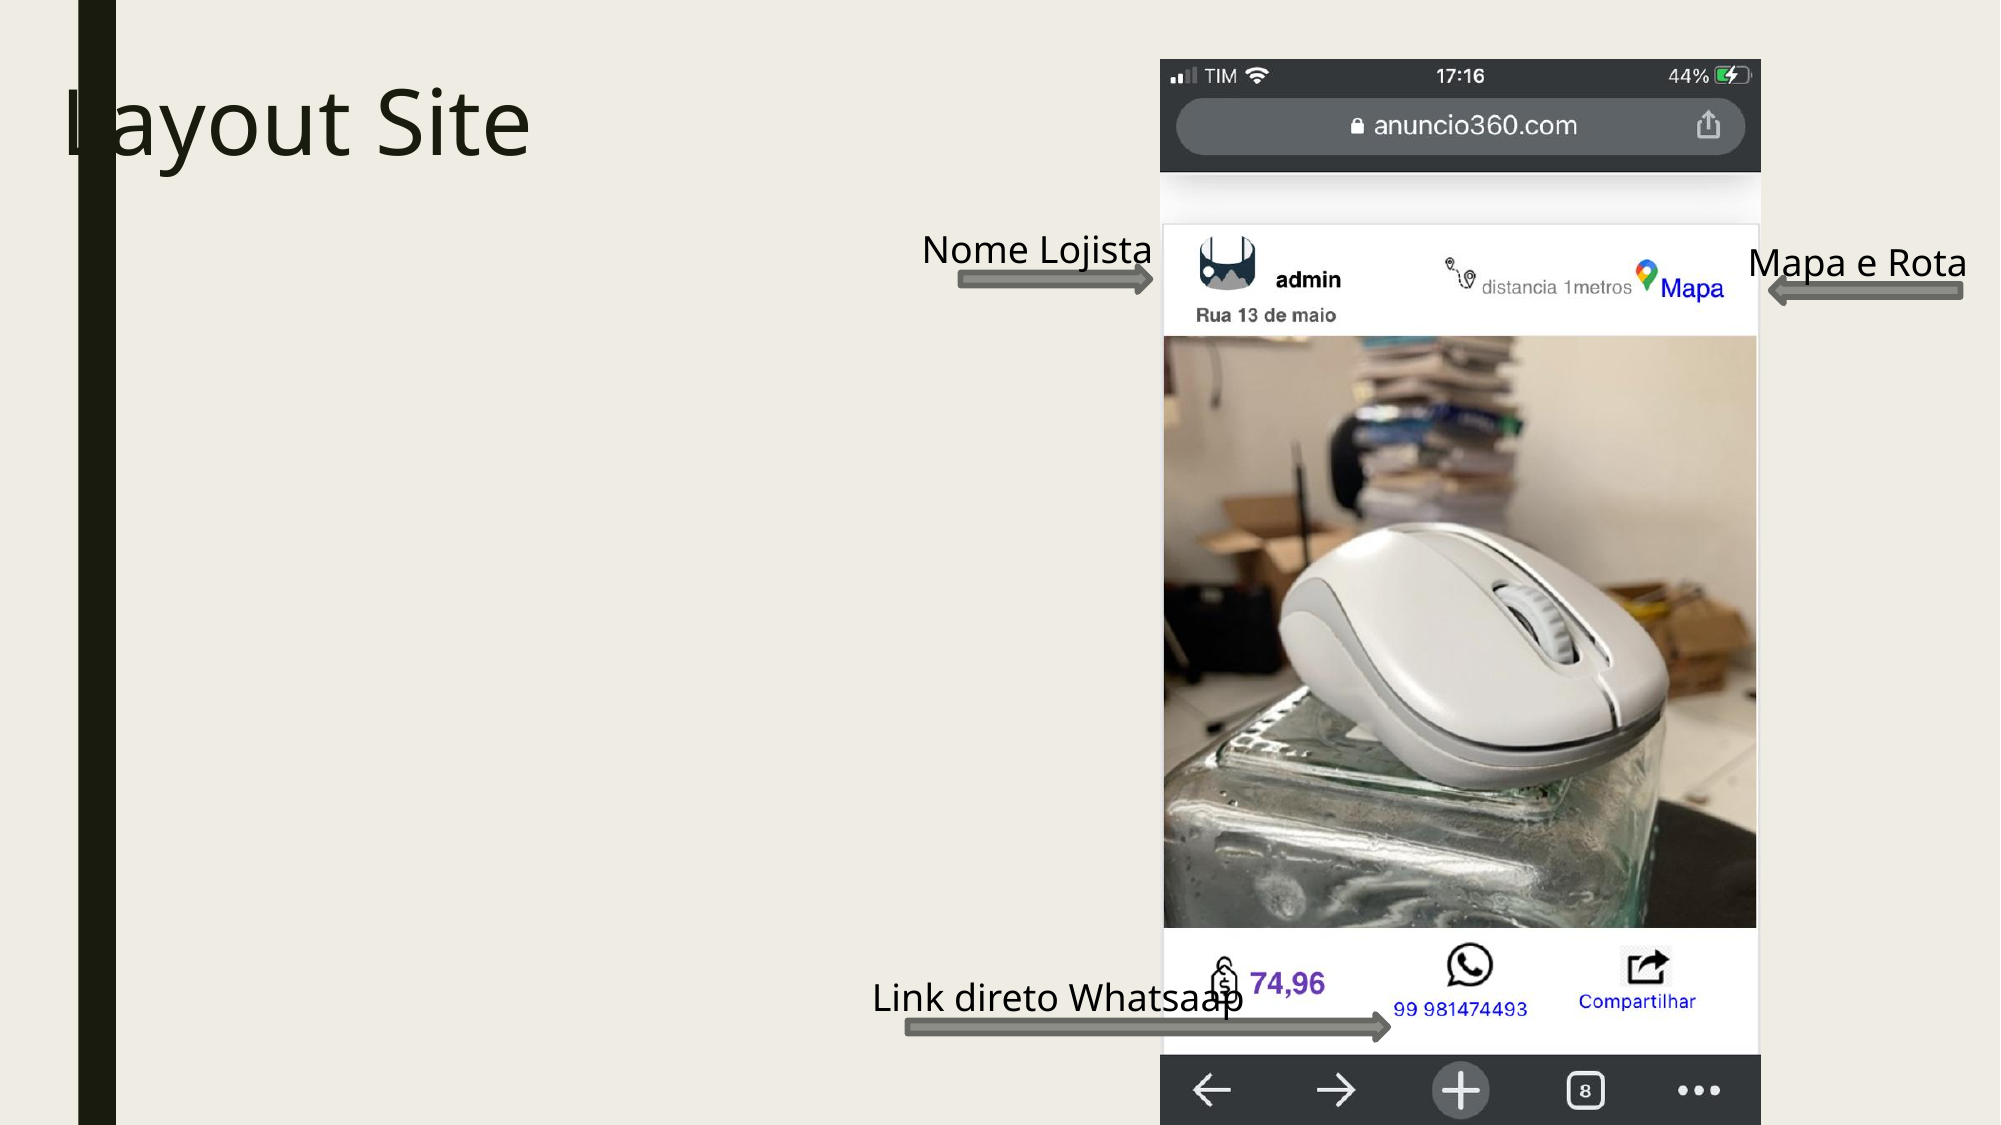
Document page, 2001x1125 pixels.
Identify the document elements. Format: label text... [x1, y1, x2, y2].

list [1160, 59, 1761, 1125]
text_box [1768, 292, 1964, 307]
text_box [904, 1027, 1160, 1037]
title Layout Site [1761, 69, 1770, 231]
text_box Mapa e Rota [1761, 231, 1993, 292]
title Layout Site [45, 69, 1160, 287]
text_box [957, 279, 1154, 295]
text_box Link direto Whatsaap [857, 966, 1160, 1027]
text_box Nome Lojista [906, 218, 1160, 279]
